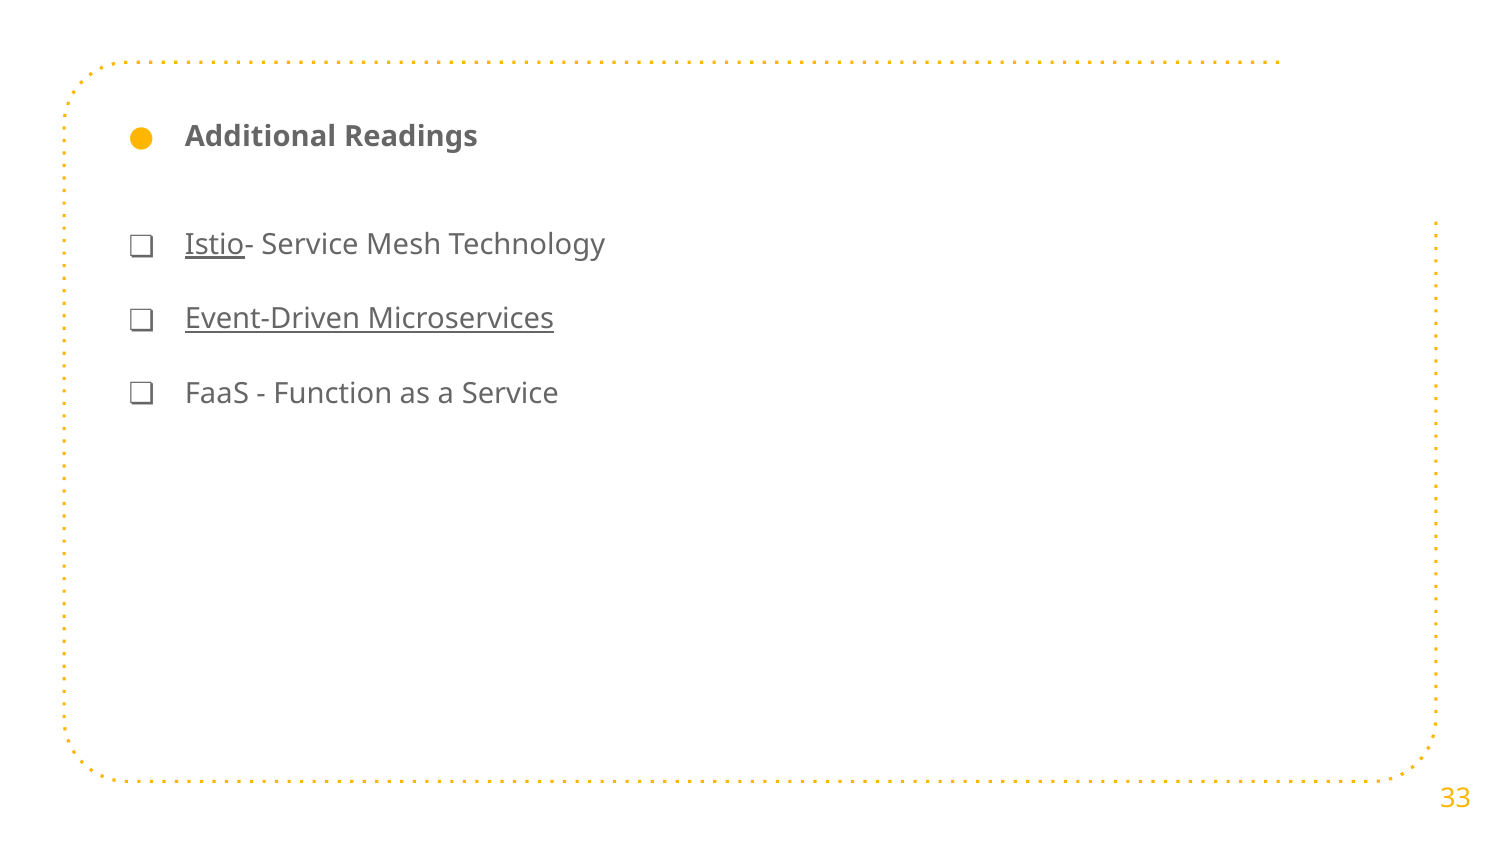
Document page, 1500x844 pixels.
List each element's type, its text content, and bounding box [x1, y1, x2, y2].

slide_number ‹#› [1411, 753, 1500, 844]
subtitle Additional Readings Istio- Service Mesh Technology Event-Driven Microservices FaaS - Function as a Service [94, 102, 1262, 536]
